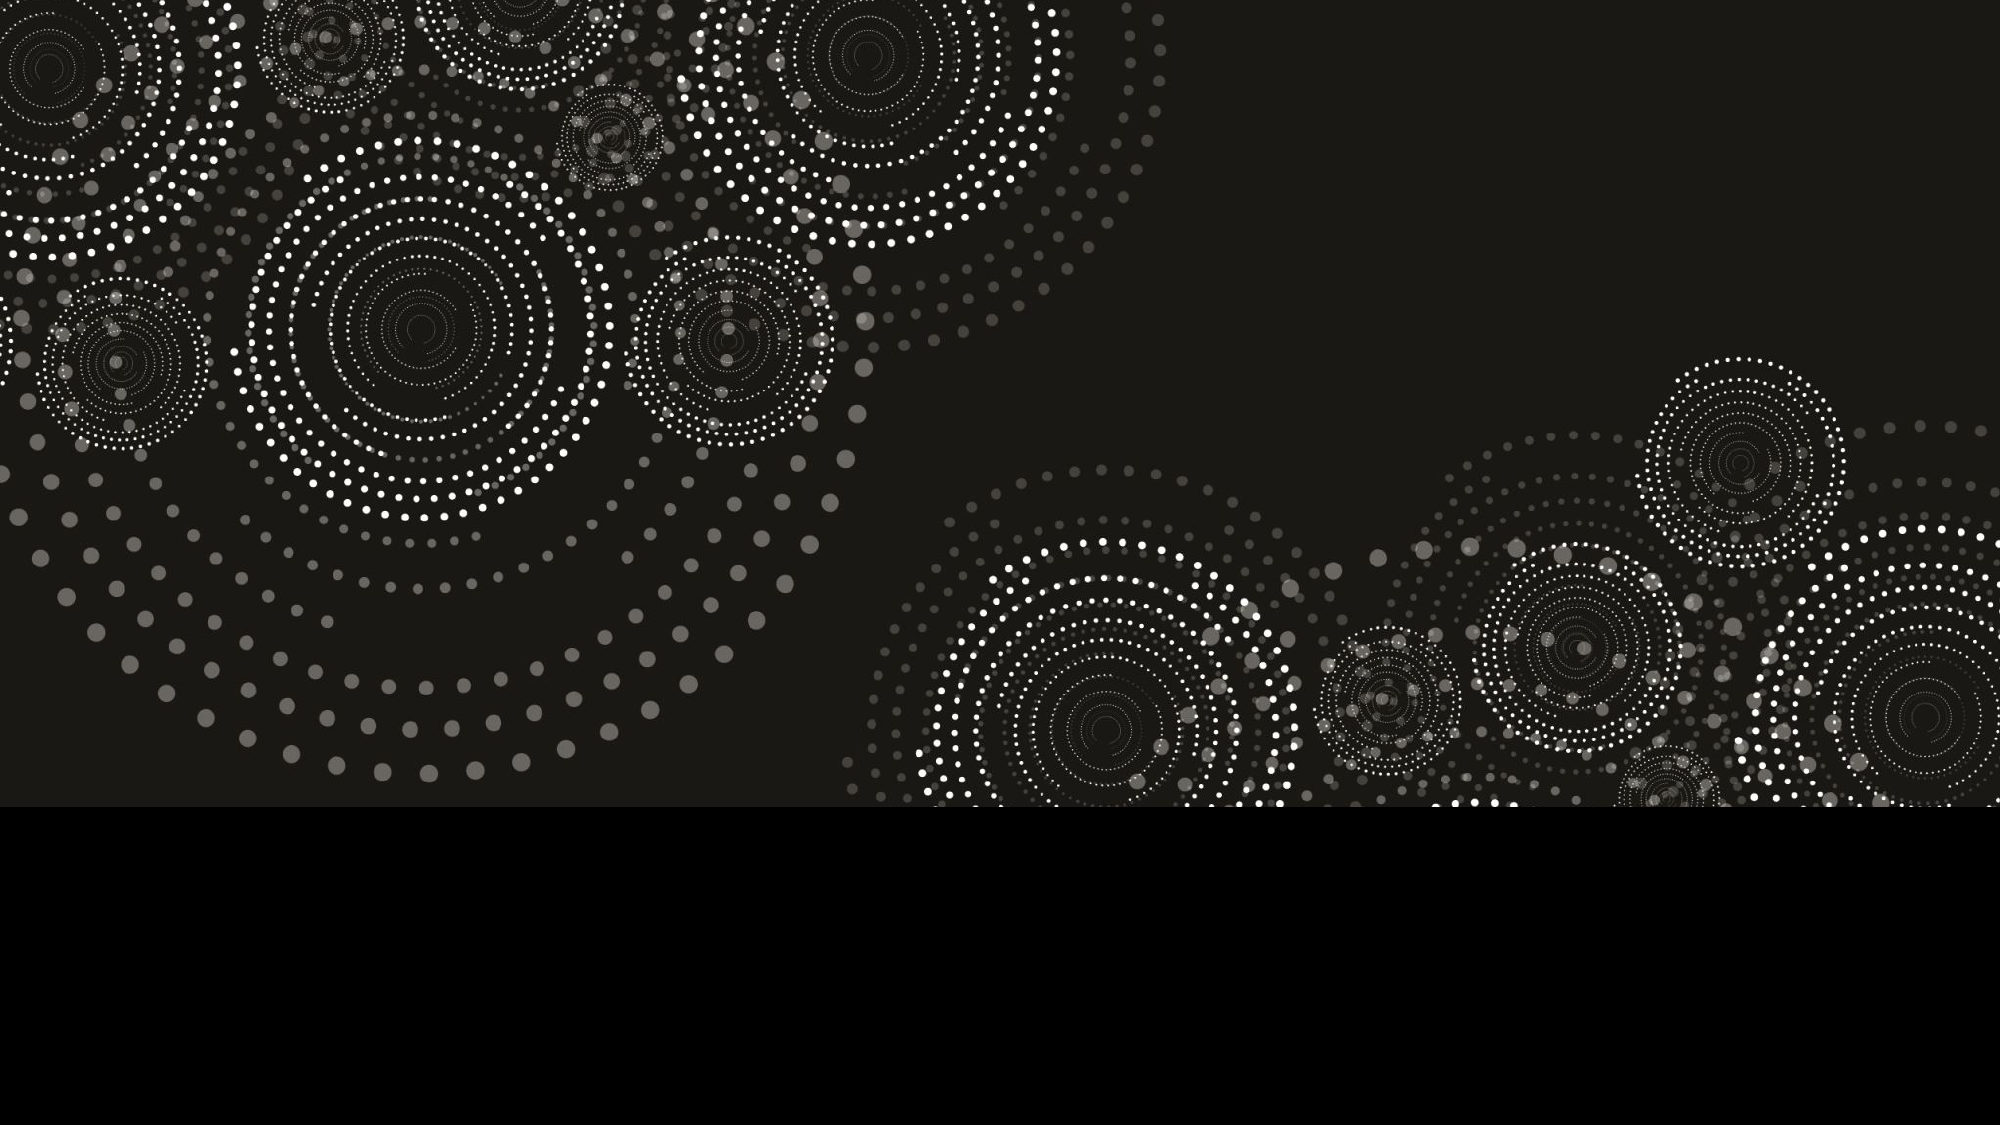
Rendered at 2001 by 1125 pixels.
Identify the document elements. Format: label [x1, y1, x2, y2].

picture [0, 0, 2000, 807]
